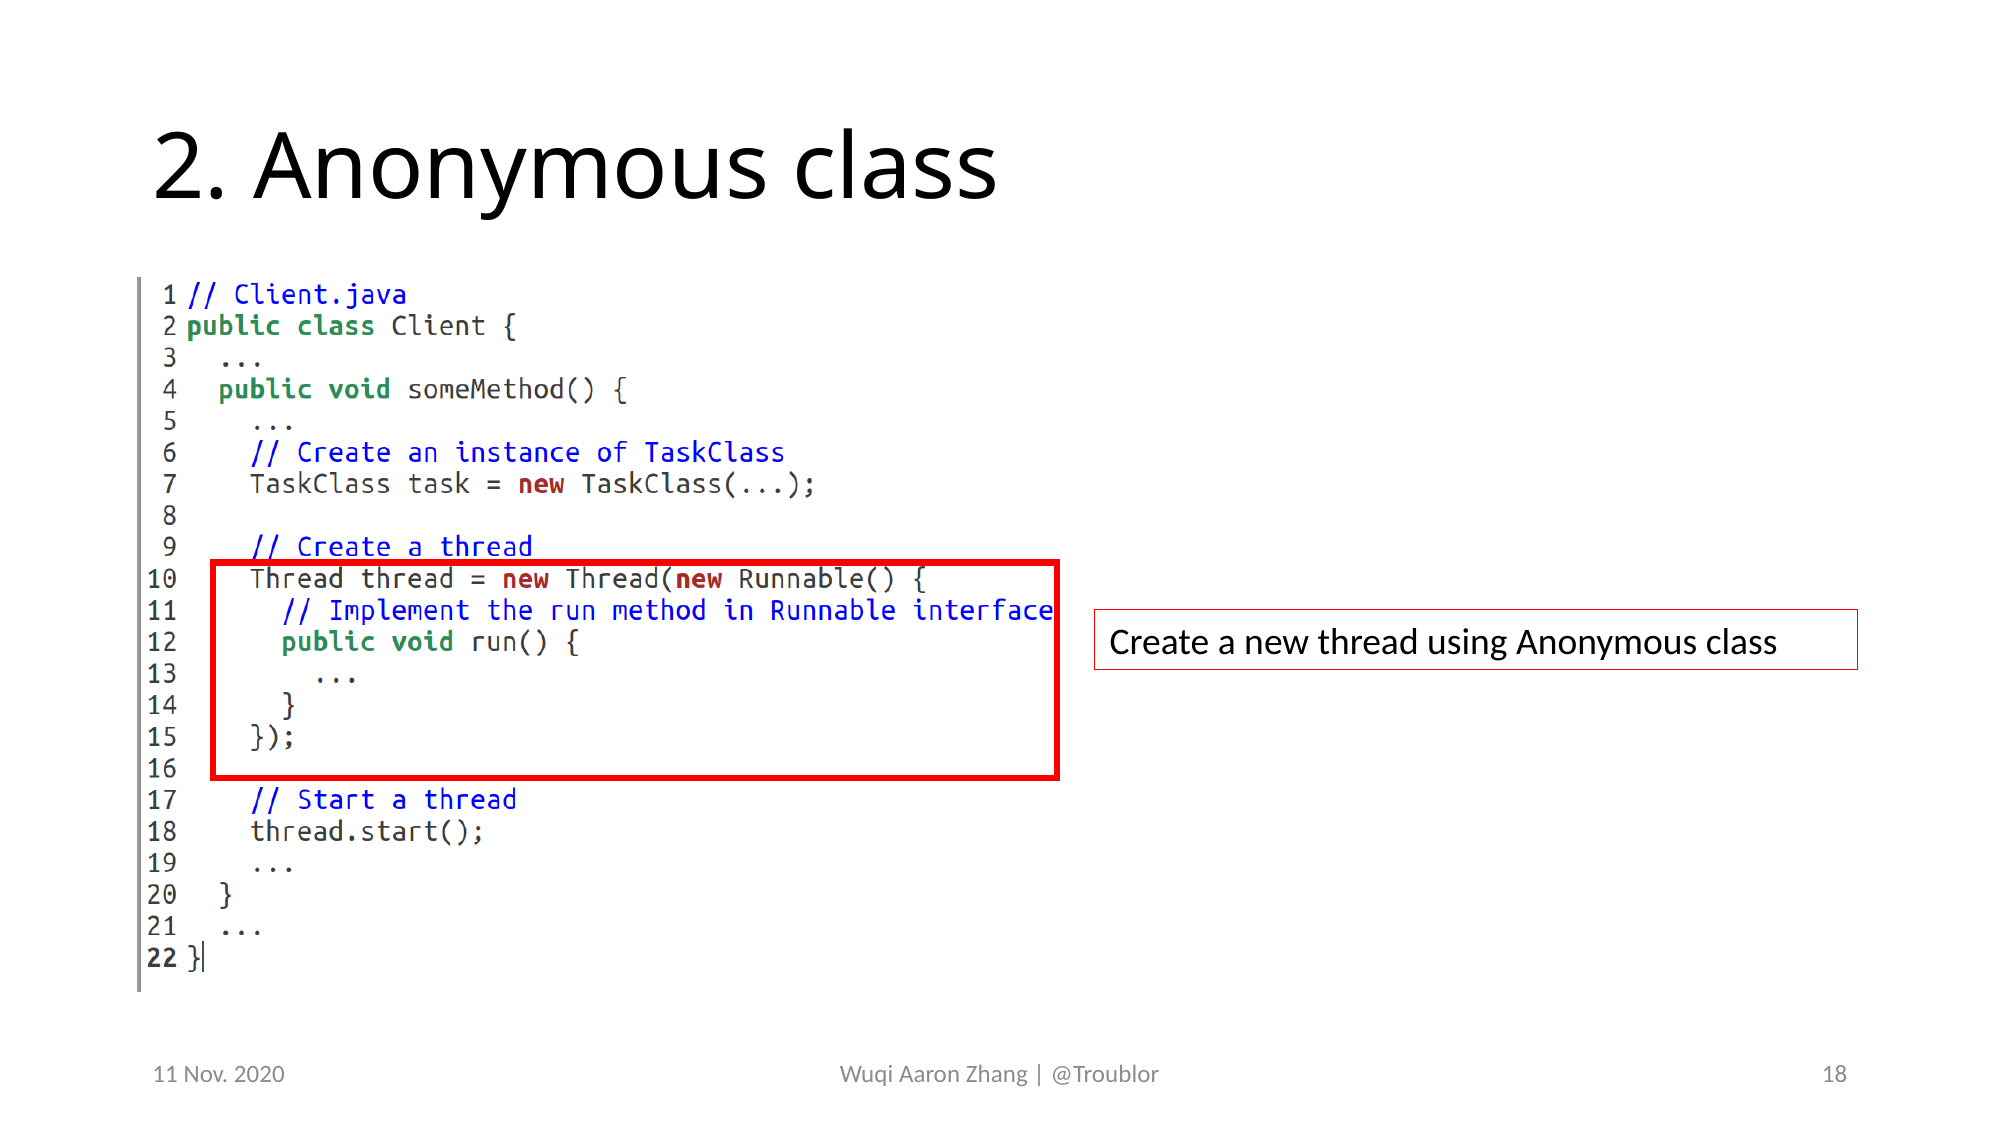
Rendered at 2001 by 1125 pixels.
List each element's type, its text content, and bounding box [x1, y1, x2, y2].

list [137, 277, 1095, 992]
title 2. Anonymous class [137, 59, 1863, 278]
slide_number 18 [1412, 1042, 1863, 1103]
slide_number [137, 1042, 588, 1103]
text_box Create a new thread using Anonymous class [1095, 609, 1858, 670]
footer Wuqi Aaron Zhang | @Troublor [662, 1042, 1338, 1103]
